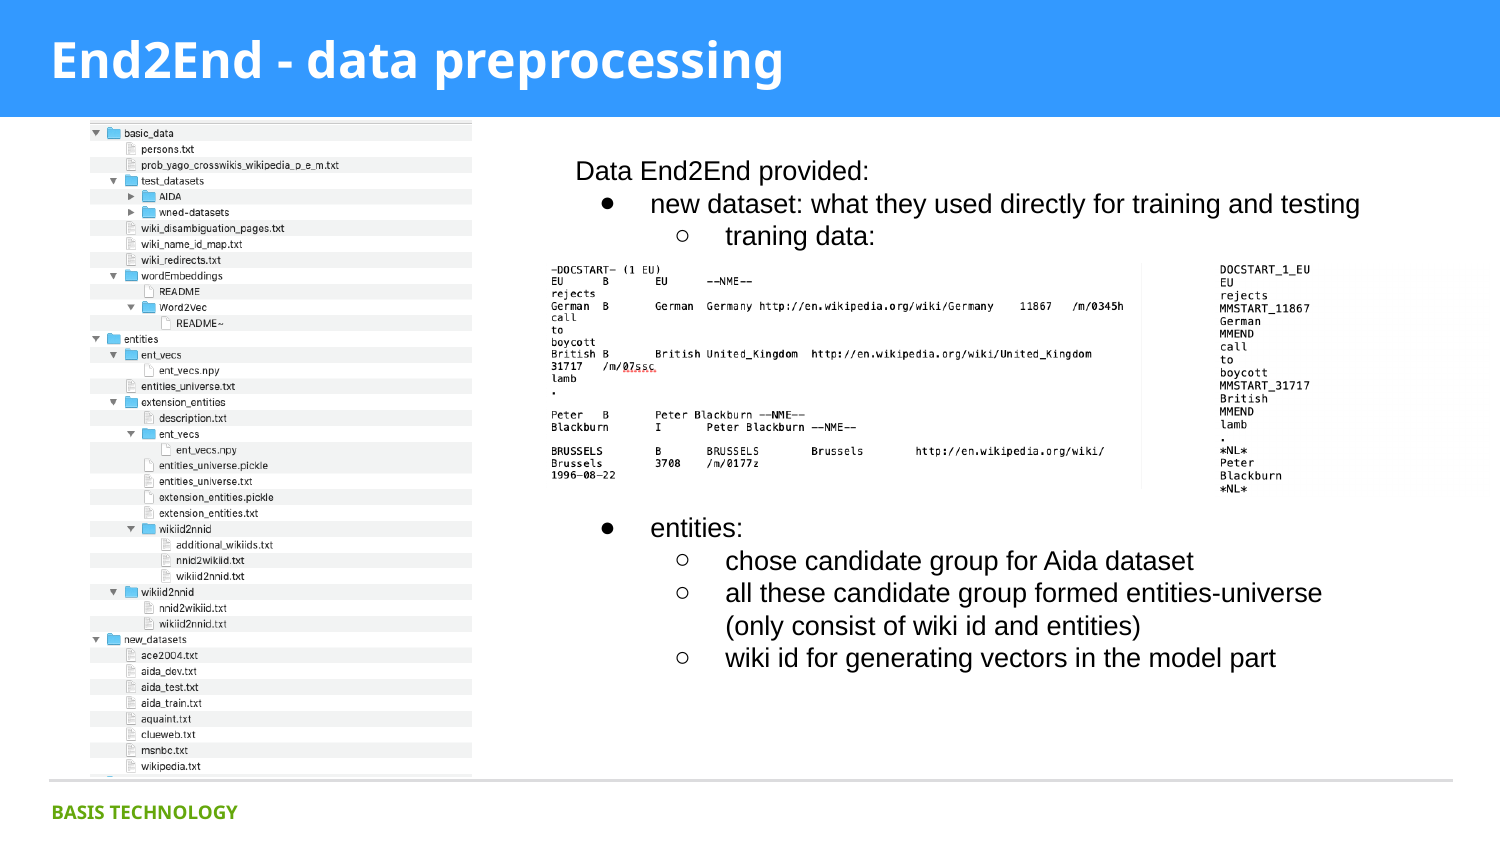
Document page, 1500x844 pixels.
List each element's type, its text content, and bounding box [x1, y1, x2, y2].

footer BASIS TECHNOLOGY [49, 797, 490, 826]
picture [1214, 263, 1491, 497]
picture [546, 263, 1155, 490]
title End2End - data preprocessing [48, 26, 959, 101]
picture [89, 119, 472, 778]
text_box [0, 0, 1500, 117]
text_box Data End2End provided: new dataset: what they used directly for training and testing traning data: entities: chose candidate group for Aida dataset all these candidate group formed entities-universe (only consist of wiki id and entities) wiki id for generating vectors in the model part [560, 138, 1435, 743]
